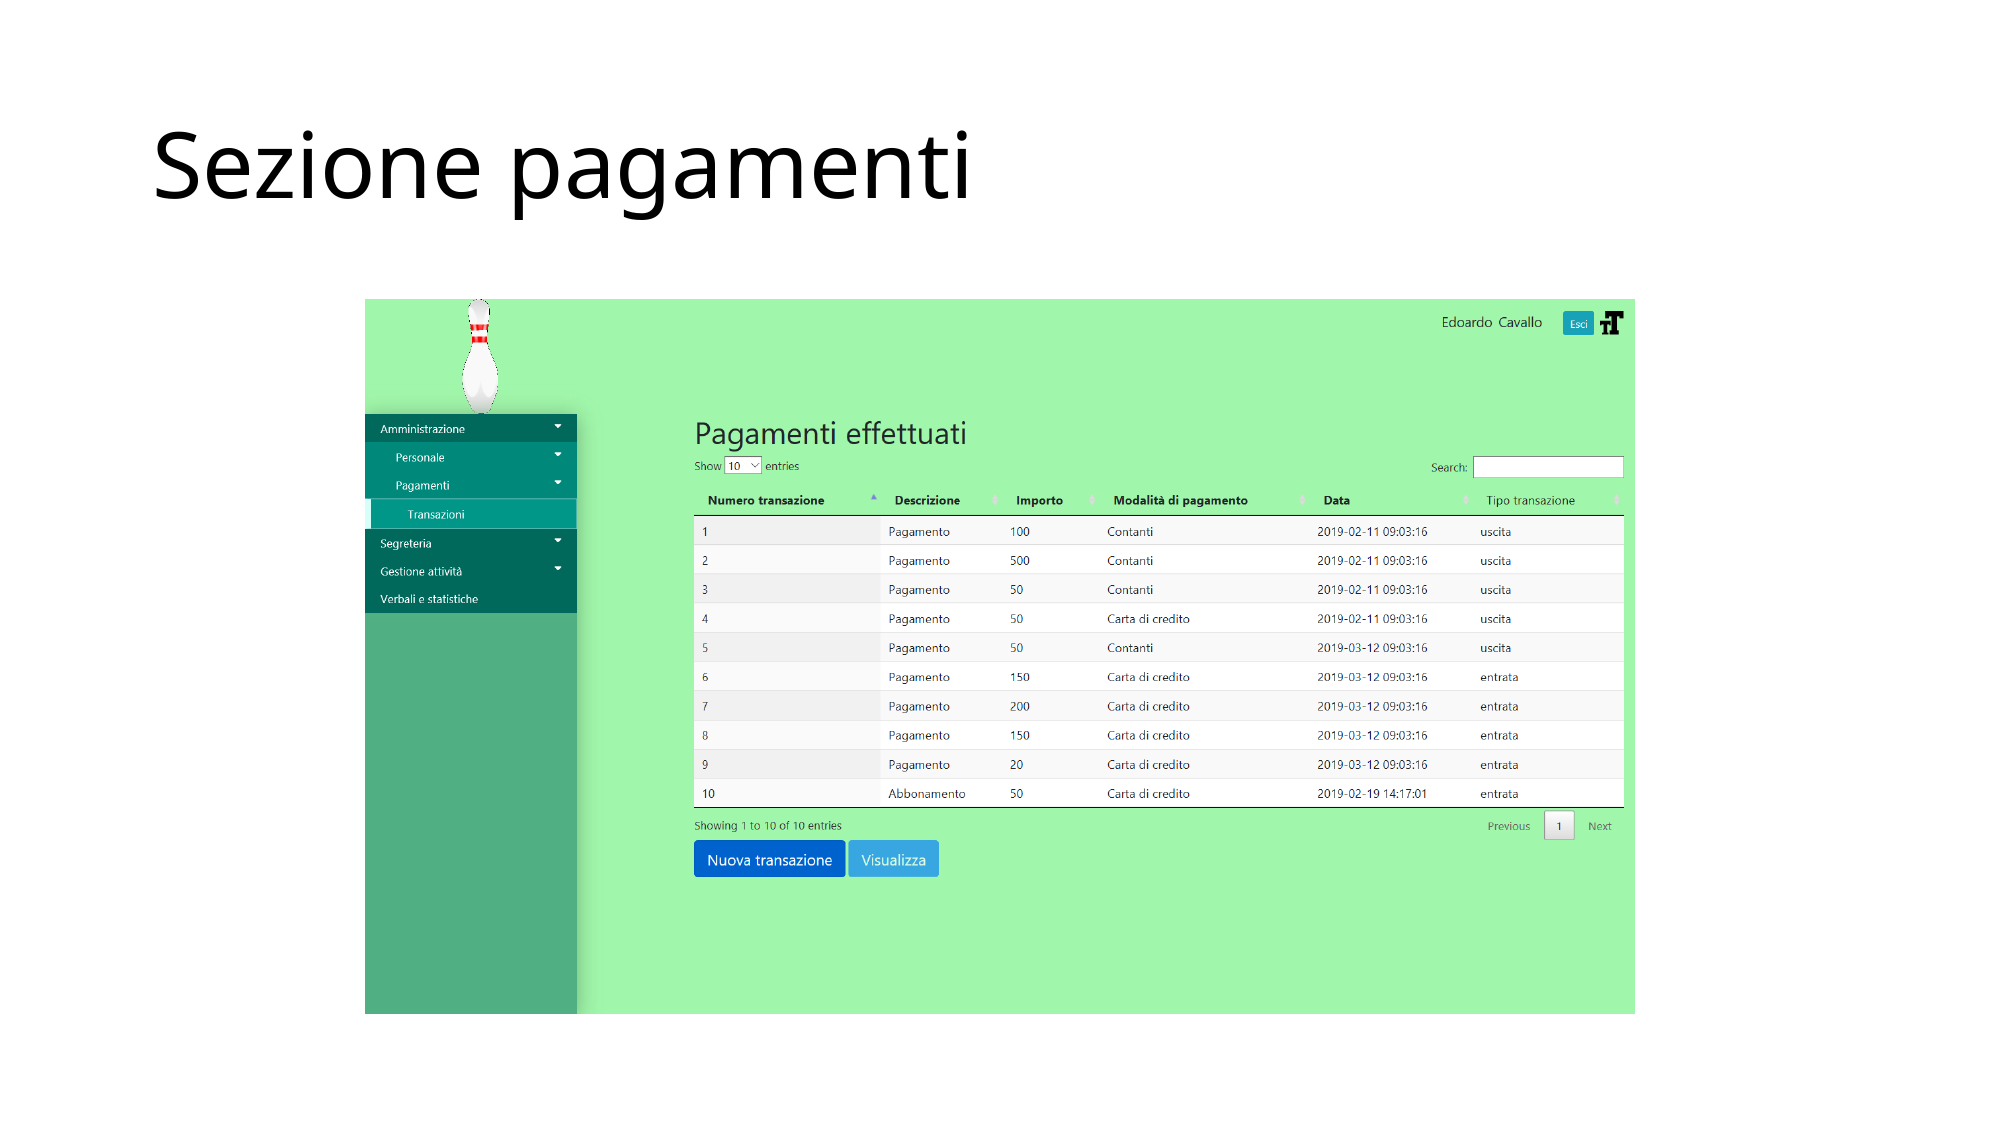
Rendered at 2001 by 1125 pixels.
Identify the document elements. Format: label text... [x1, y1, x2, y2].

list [365, 299, 1635, 1014]
title Sezione pagamenti [137, 59, 1863, 278]
